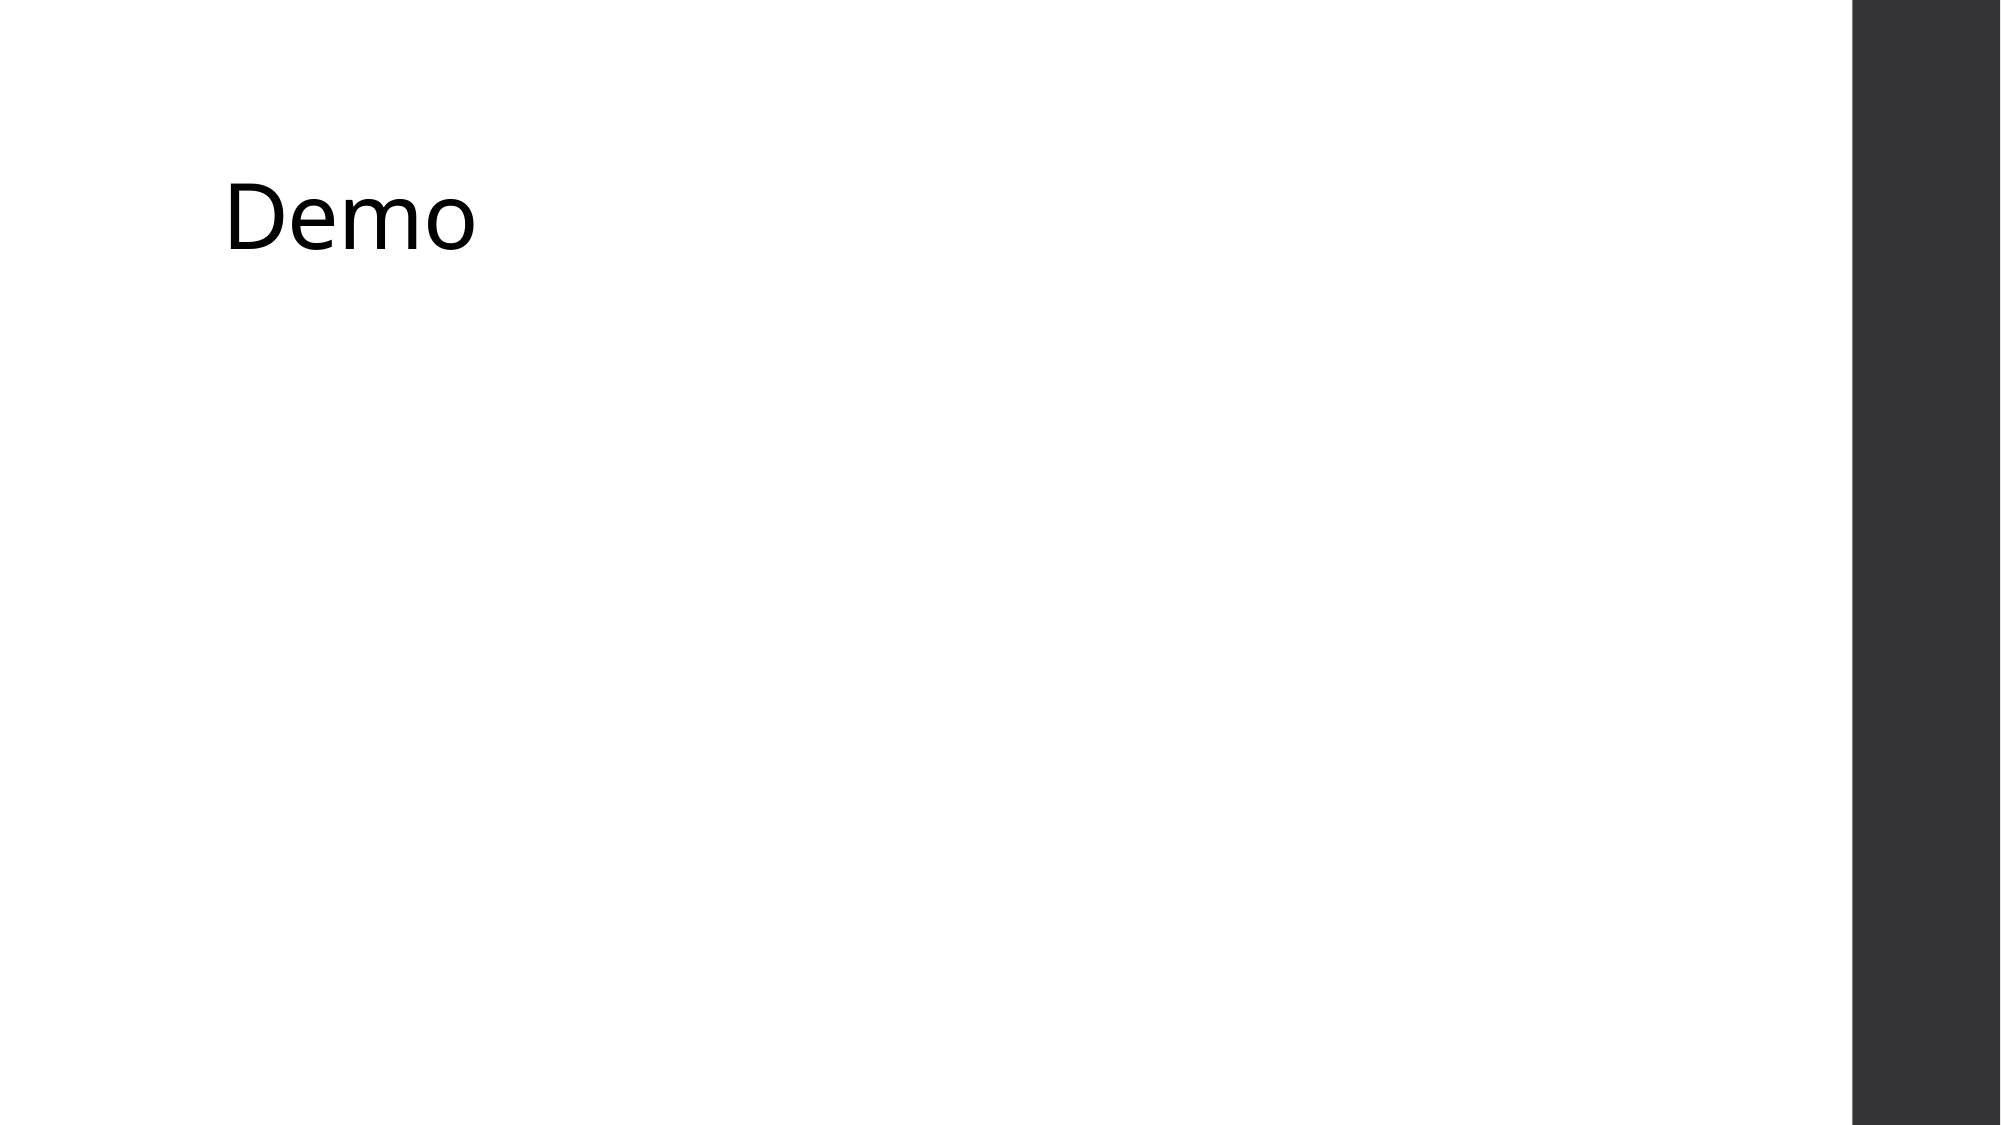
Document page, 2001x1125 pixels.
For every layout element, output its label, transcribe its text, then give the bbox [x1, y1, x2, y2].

title Demo [206, 60, 1797, 278]
